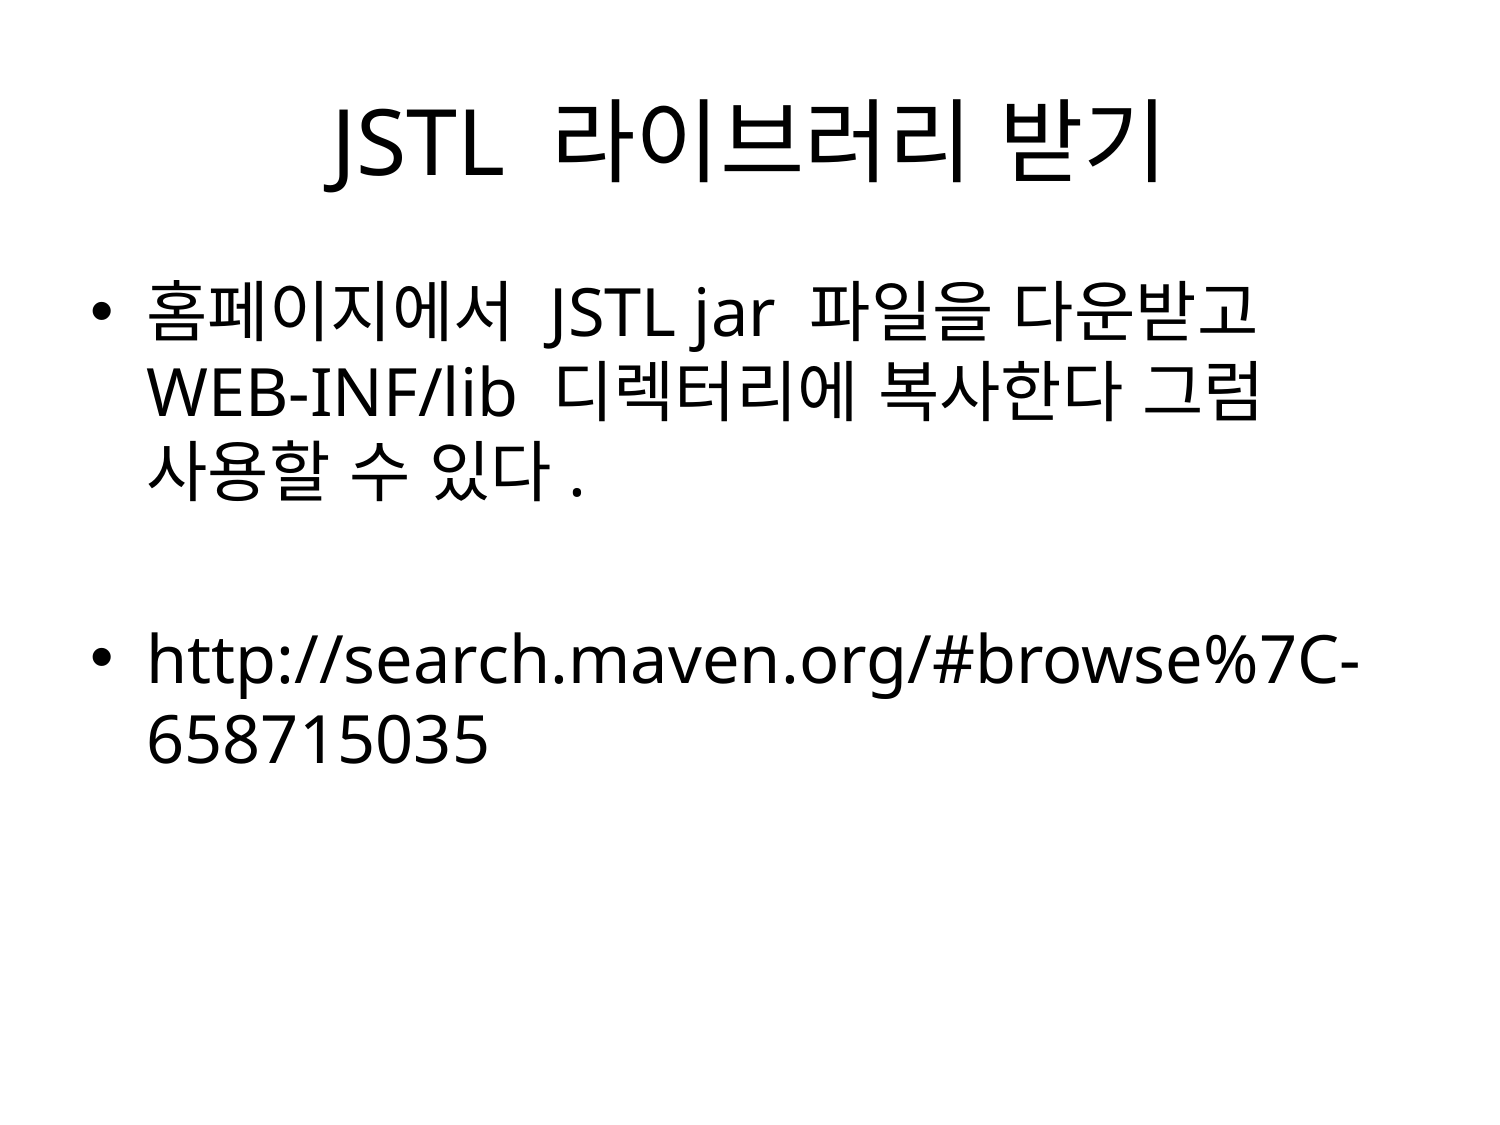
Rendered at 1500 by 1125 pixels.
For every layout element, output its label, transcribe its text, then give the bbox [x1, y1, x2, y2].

title JSTL 라이브러리 받기 [75, 45, 1425, 233]
list 홈페이지에서 JSTL jar 파일을 다운받고 WEB-INF/lib 디렉터리에 복사한다 그럼 사용할 수 있다. http://search.maven.org/#browse%7C-658715035 [75, 262, 1425, 1005]
